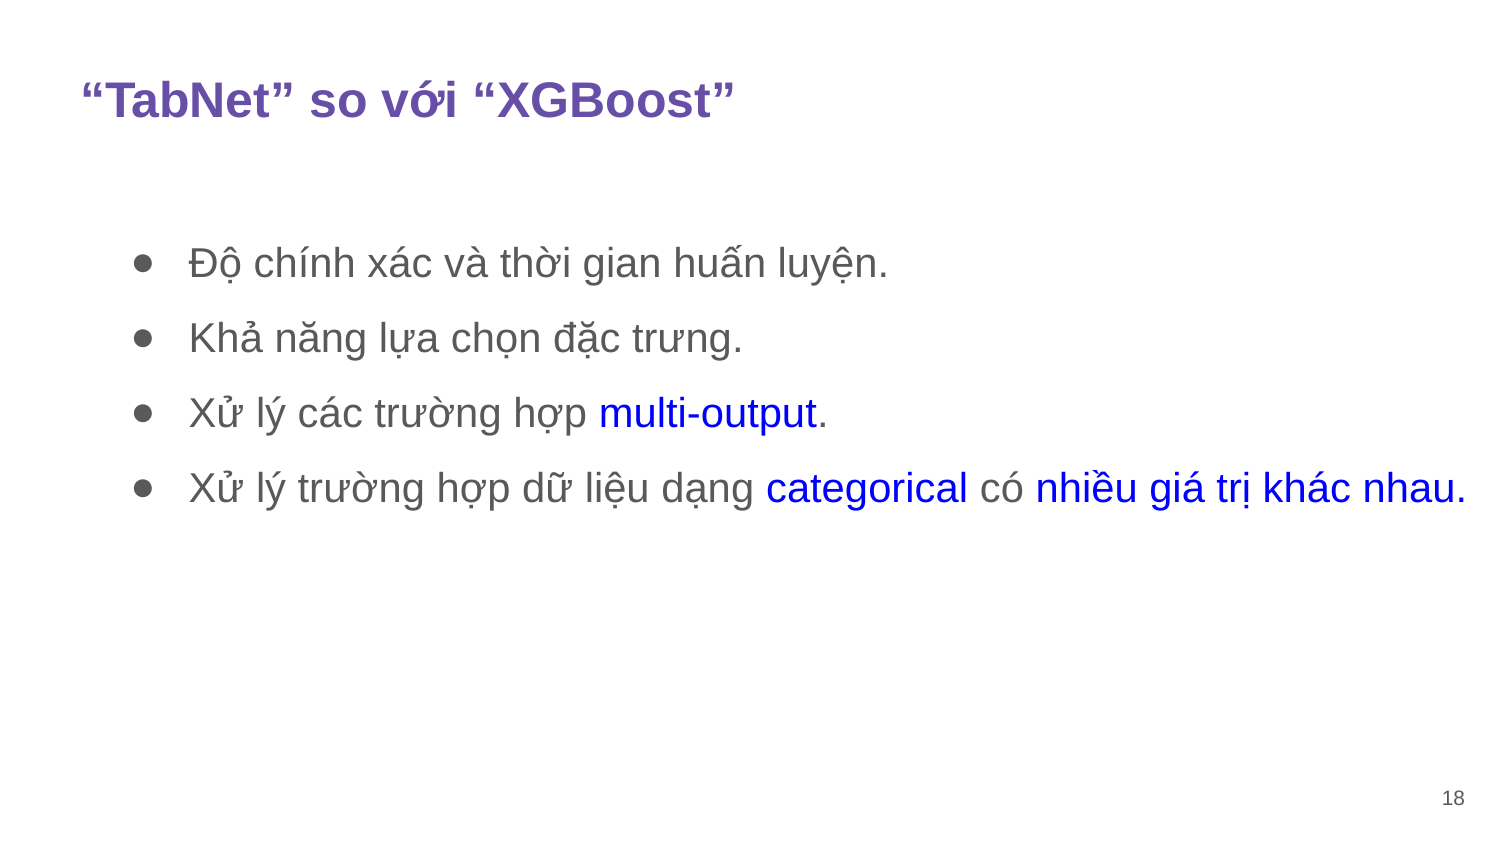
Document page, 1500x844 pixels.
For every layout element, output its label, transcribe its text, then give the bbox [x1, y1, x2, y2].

title “TabNet” so với “XGBoost” [64, 52, 1396, 167]
slide_number ‹#› [1389, 764, 1480, 830]
list Độ chính xác và thời gian huấn luyện. Khả năng lựa chọn đặc trưng. Xử lý các trường hợp multi-output. Xử lý trường hợp dữ liệu dạng categorical có nhiều giá trị khác nhau. [98, 195, 1497, 757]
text_box [1420, 766, 1483, 832]
